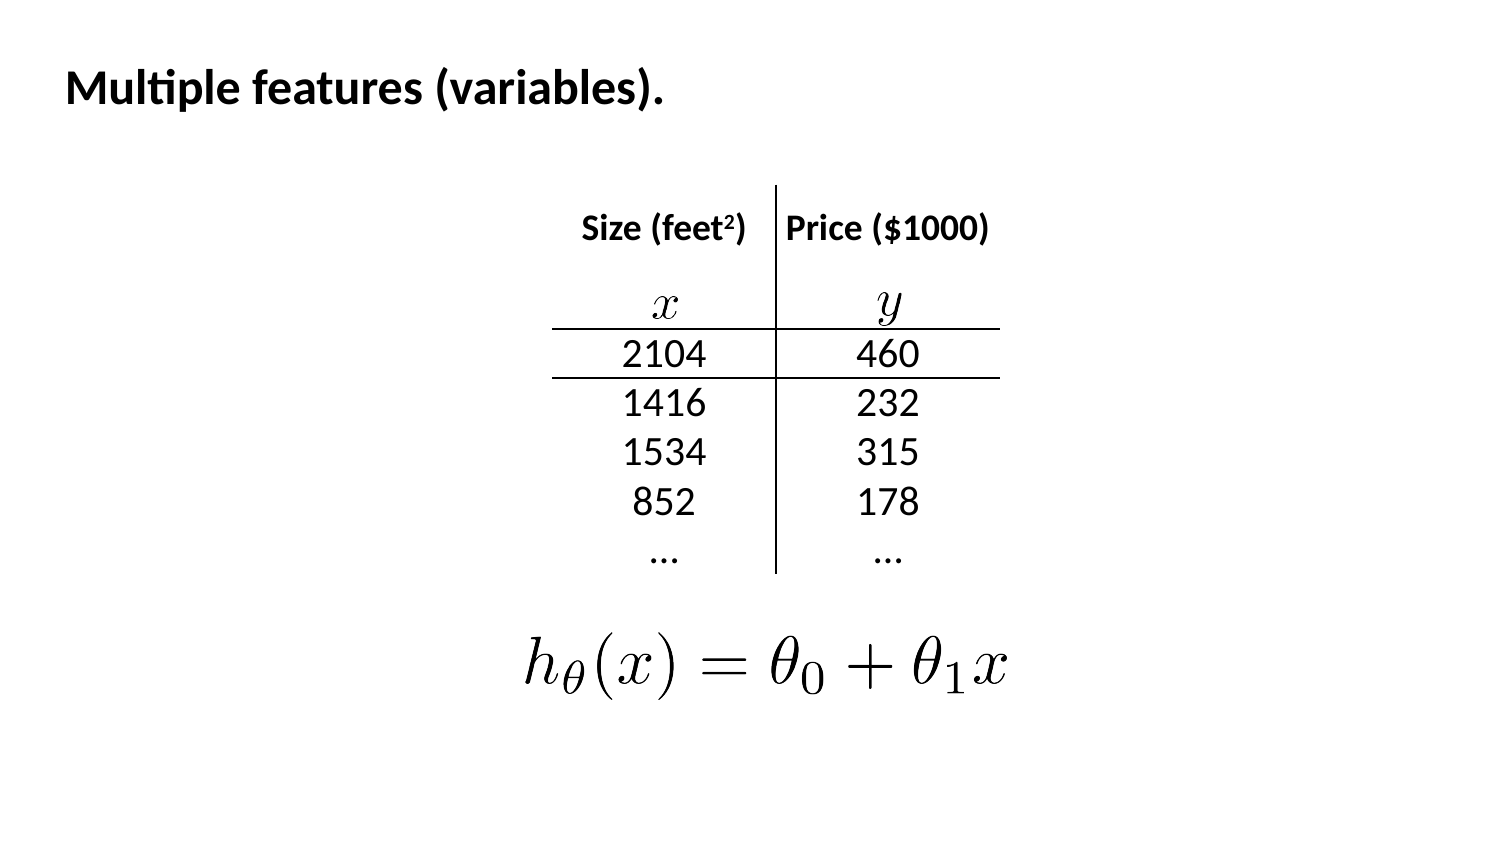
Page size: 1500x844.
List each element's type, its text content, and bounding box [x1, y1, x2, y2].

picture [524, 632, 1007, 701]
table_cell 852 [552, 476, 775, 525]
table_cell 1534 [552, 427, 775, 476]
table_cell 315 [777, 427, 1000, 476]
table_header Price ($1000) [777, 185, 1000, 328]
picture [877, 292, 902, 326]
table_cell 232 [777, 379, 1000, 427]
table_cell 460 [777, 330, 1000, 377]
table_cell 178 [777, 476, 1000, 525]
table_header Size (feet2) [552, 185, 775, 328]
table_cell 1416 [552, 379, 775, 427]
table_cell … [552, 525, 775, 574]
table_cell 2104 [552, 330, 775, 377]
text_box Multiple features (variables). [49, 46, 1325, 122]
table_cell … [777, 525, 1000, 574]
picture [651, 296, 678, 319]
